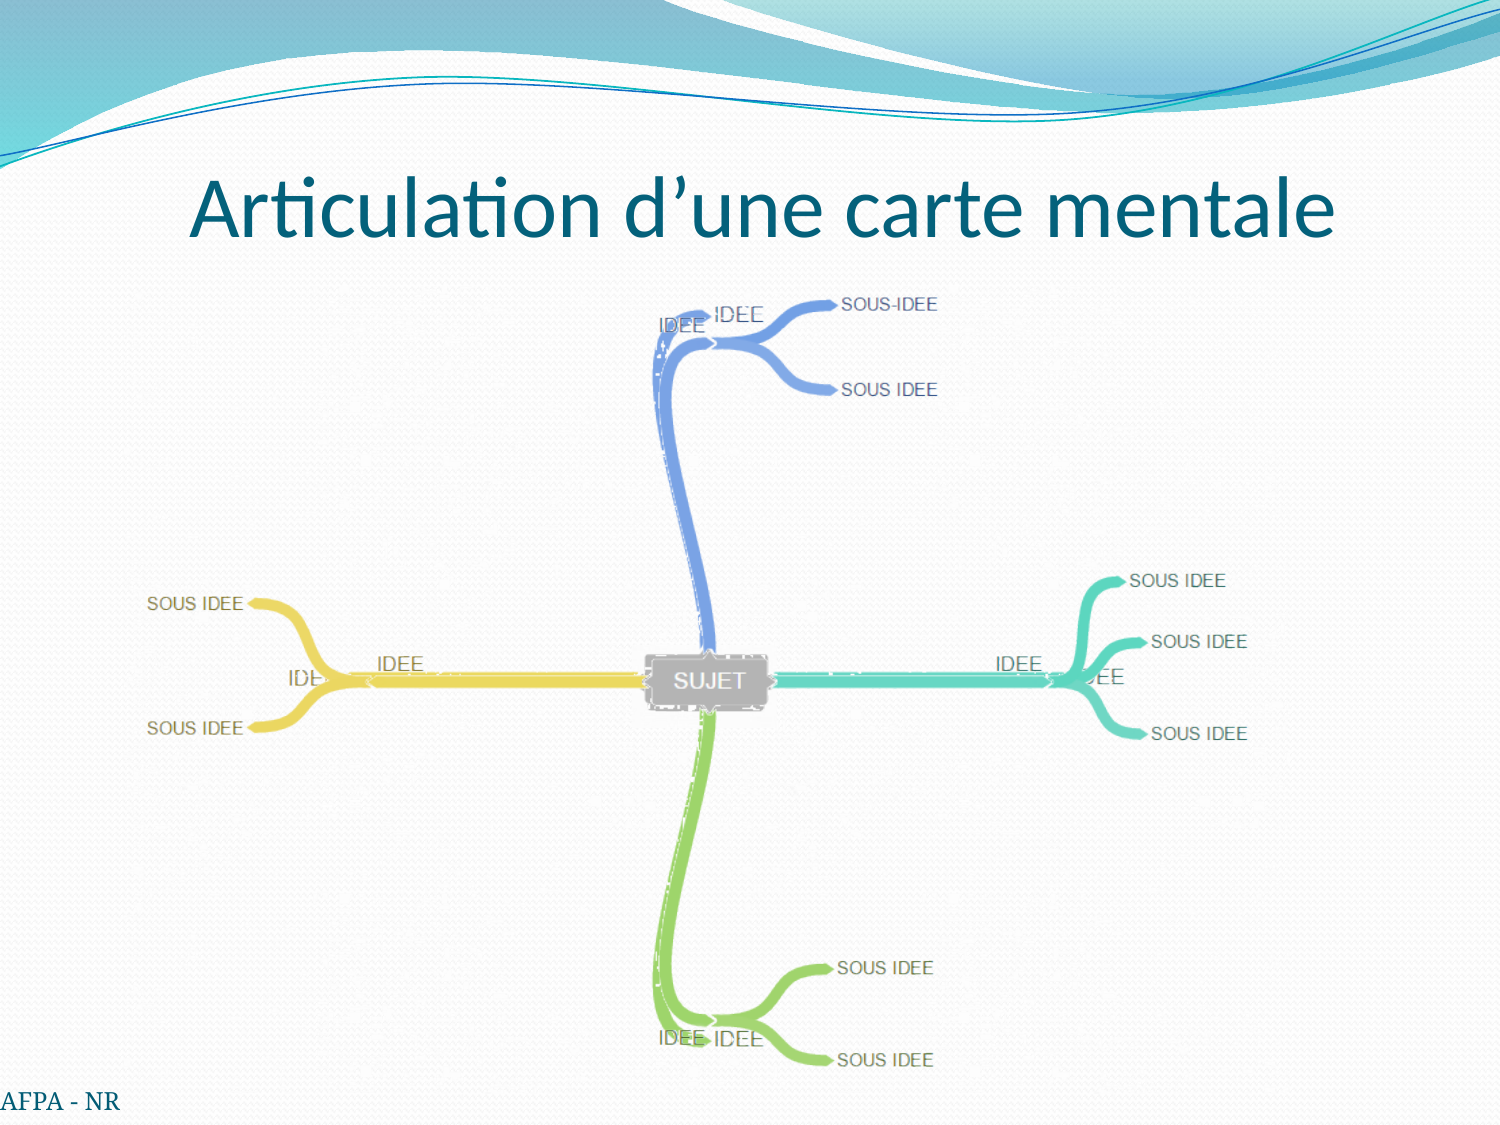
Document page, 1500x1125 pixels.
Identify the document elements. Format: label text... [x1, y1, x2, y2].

picture [123, 255, 1291, 1095]
footer AFPA - NR [0, 1055, 550, 1116]
title Articulation d’une carte mentale [88, 67, 1439, 256]
